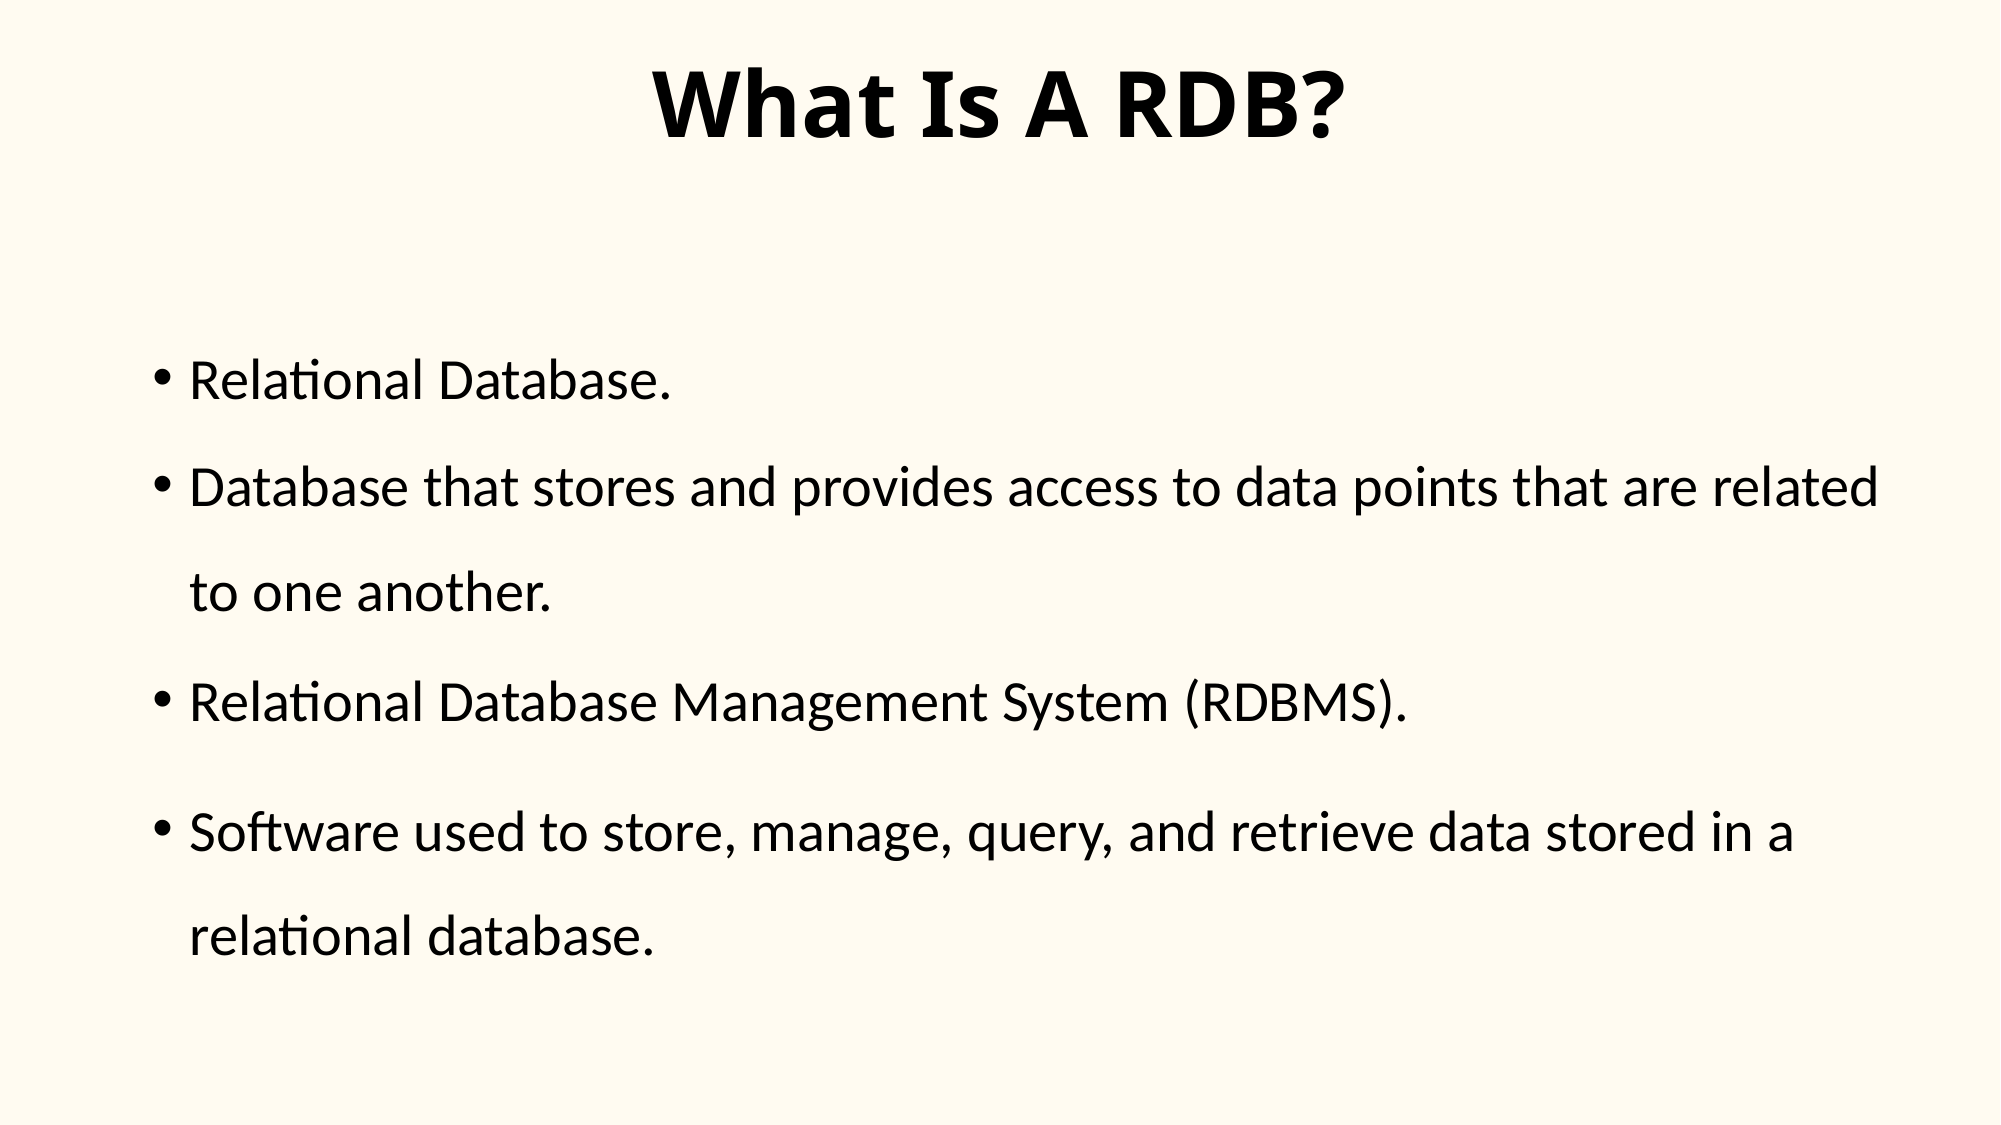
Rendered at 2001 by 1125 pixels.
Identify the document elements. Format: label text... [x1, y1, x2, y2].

title What Is A RDB? [0, 20, 2000, 195]
text_box Relational Database Management System (RDBMS). [137, 620, 1863, 750]
list Relational Database. [137, 299, 1863, 405]
text_box Software used to store, manage, query, and retrieve data stored in a relational database. [137, 750, 1916, 966]
text_box Database that stores and provides access to data points that are related to one another. [137, 405, 1916, 621]
